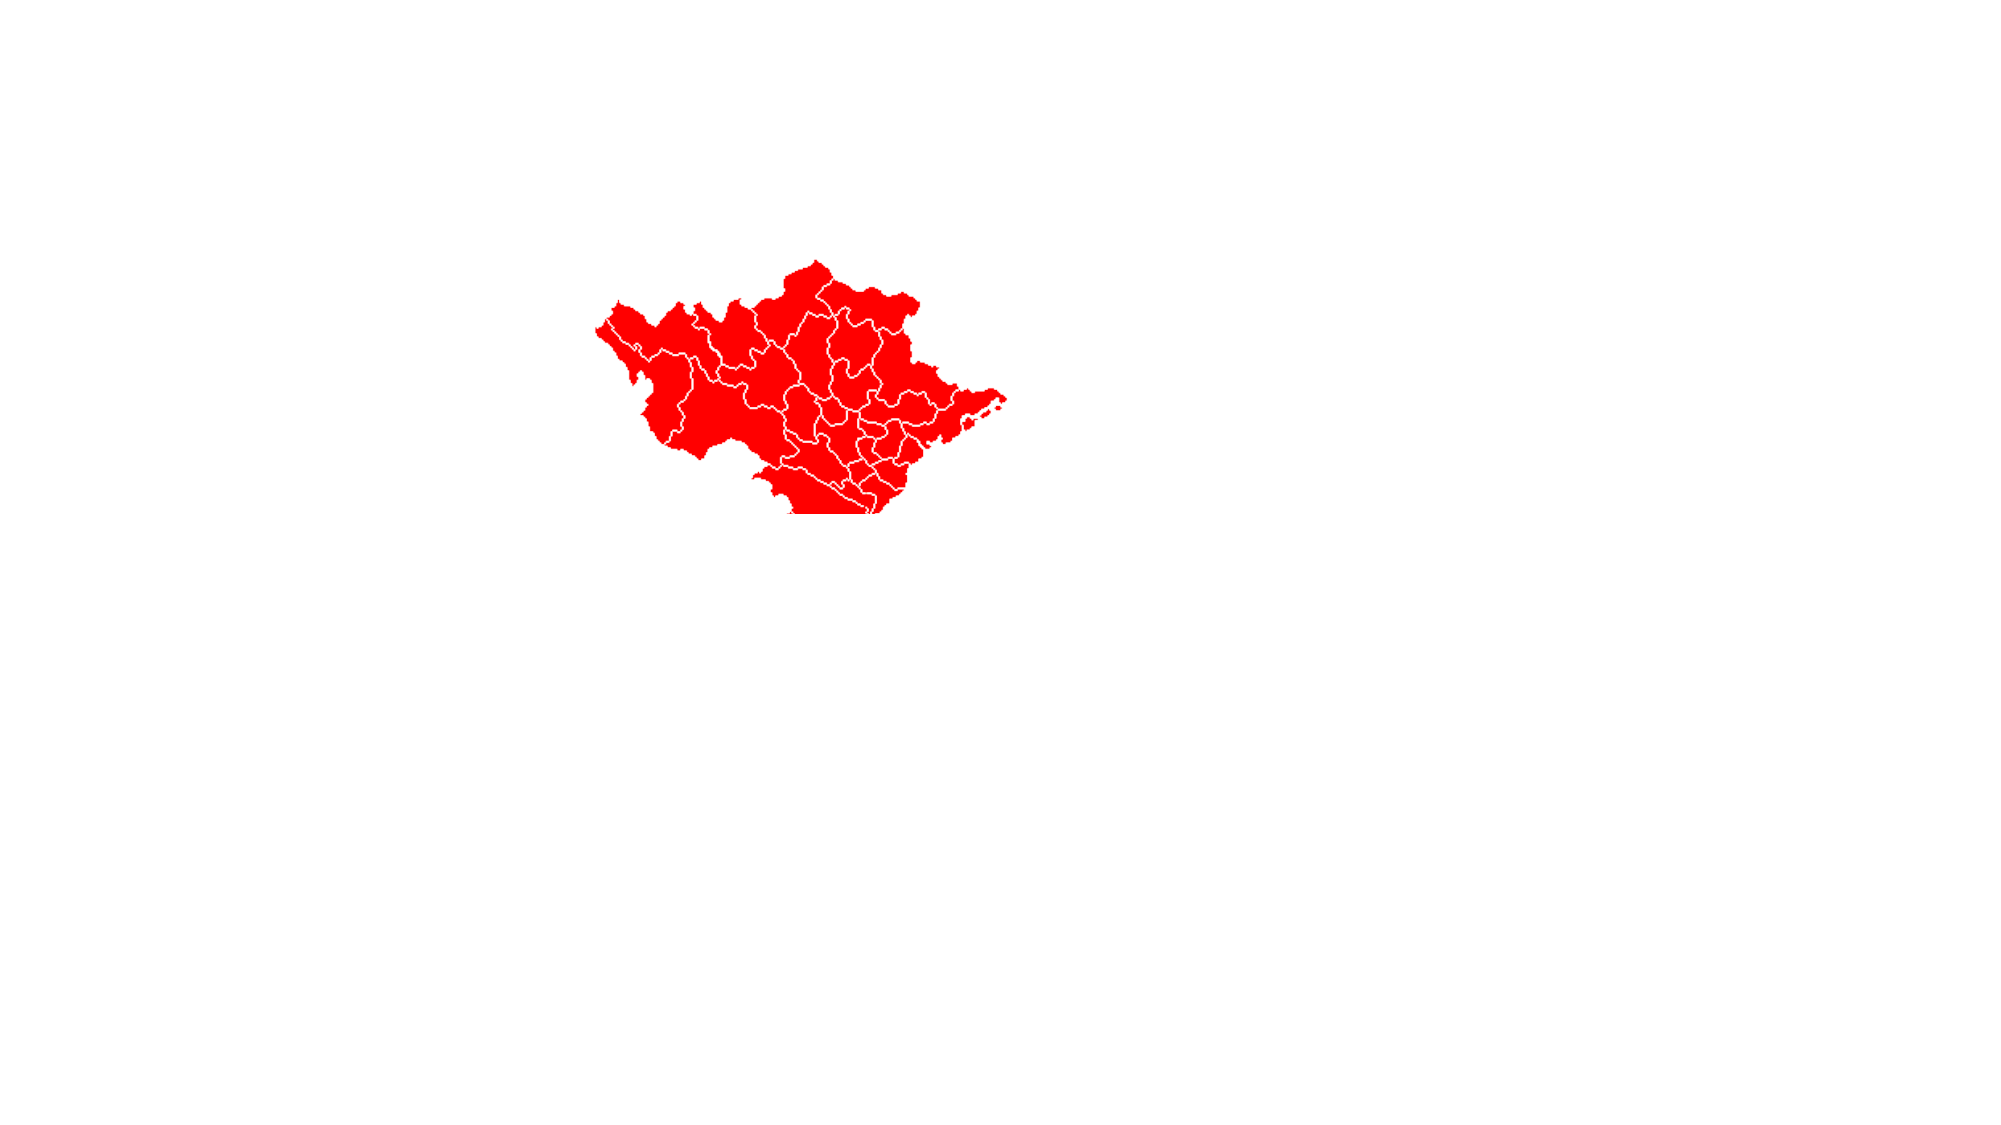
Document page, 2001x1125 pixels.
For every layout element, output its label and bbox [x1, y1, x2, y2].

picture [589, 255, 1128, 514]
